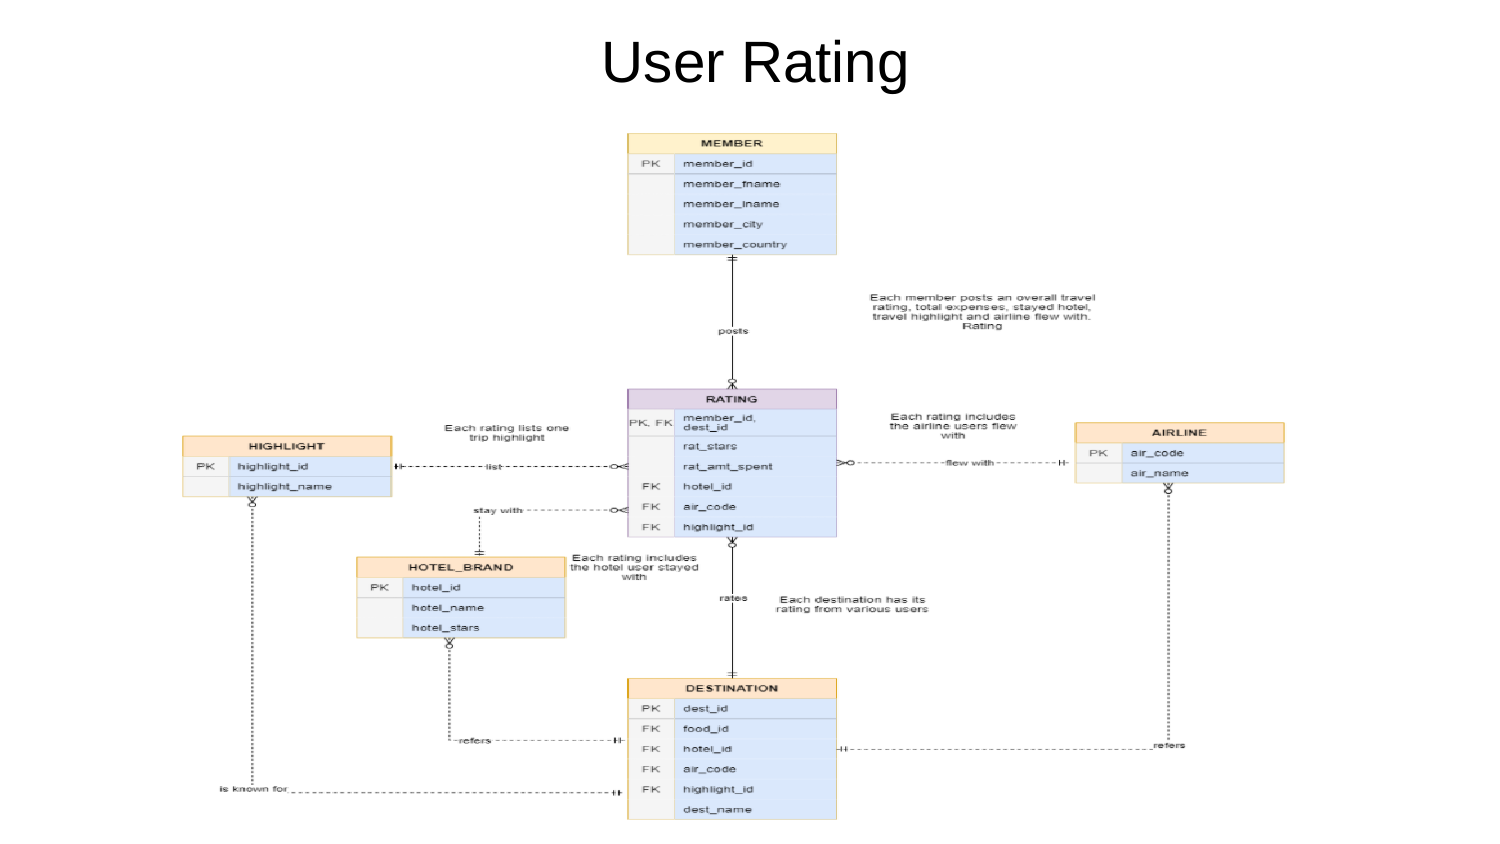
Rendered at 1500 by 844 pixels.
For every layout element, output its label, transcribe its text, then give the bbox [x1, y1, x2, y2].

title User Rating [57, 8, 1455, 103]
picture [168, 128, 1313, 821]
